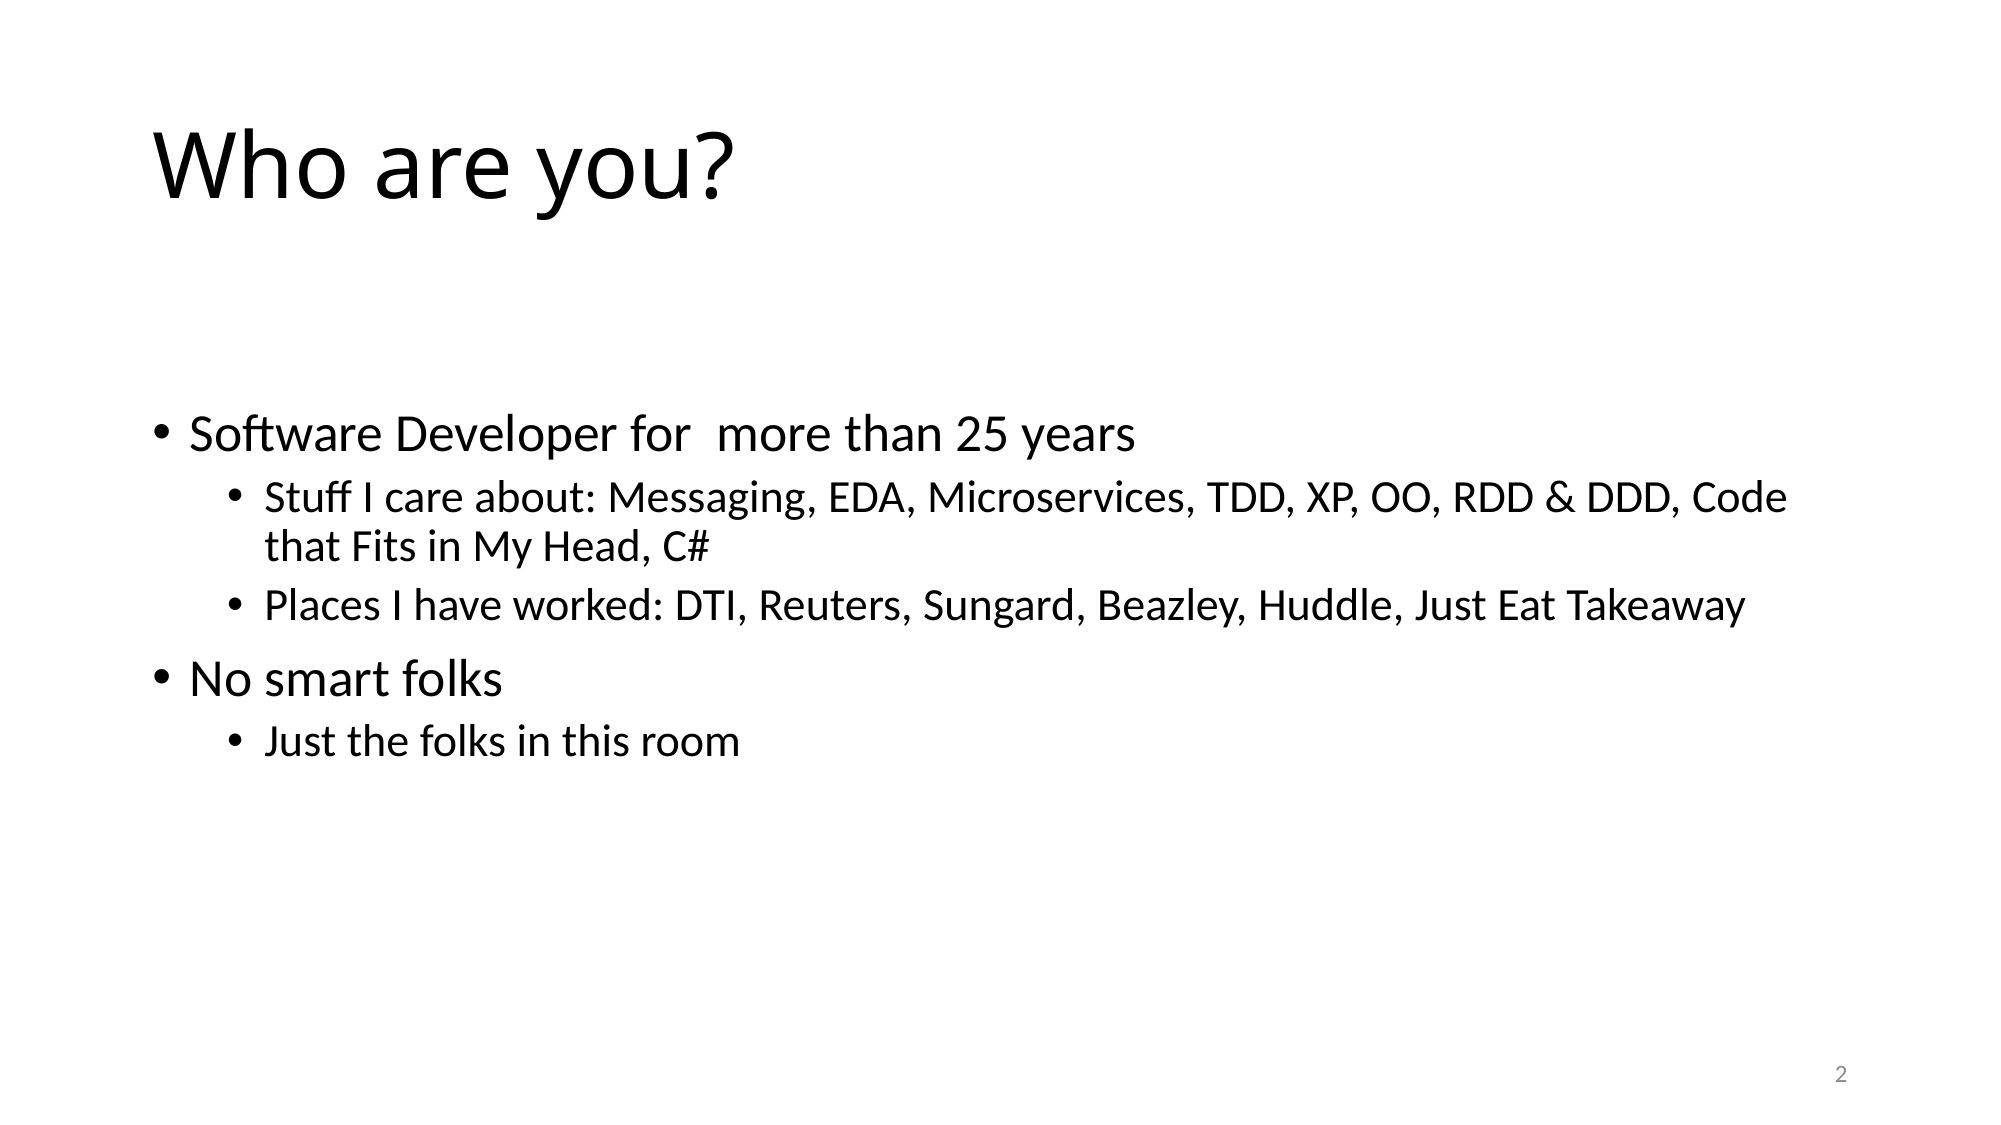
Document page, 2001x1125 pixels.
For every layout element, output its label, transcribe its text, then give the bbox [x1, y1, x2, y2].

list Software Developer for more than 25 years Stuff I care about: Messaging, EDA, Microservices, TDD, XP, OO, RDD & DDD, Code that Fits in My Head, C# Places I have worked: DTI, Reuters, Sungard, Beazley, Huddle, Just Eat Takeaway No smart folks Just the folks in this room [137, 397, 1863, 779]
slide_number 2 [1412, 1042, 1863, 1103]
title Who are you? [137, 59, 1863, 278]
